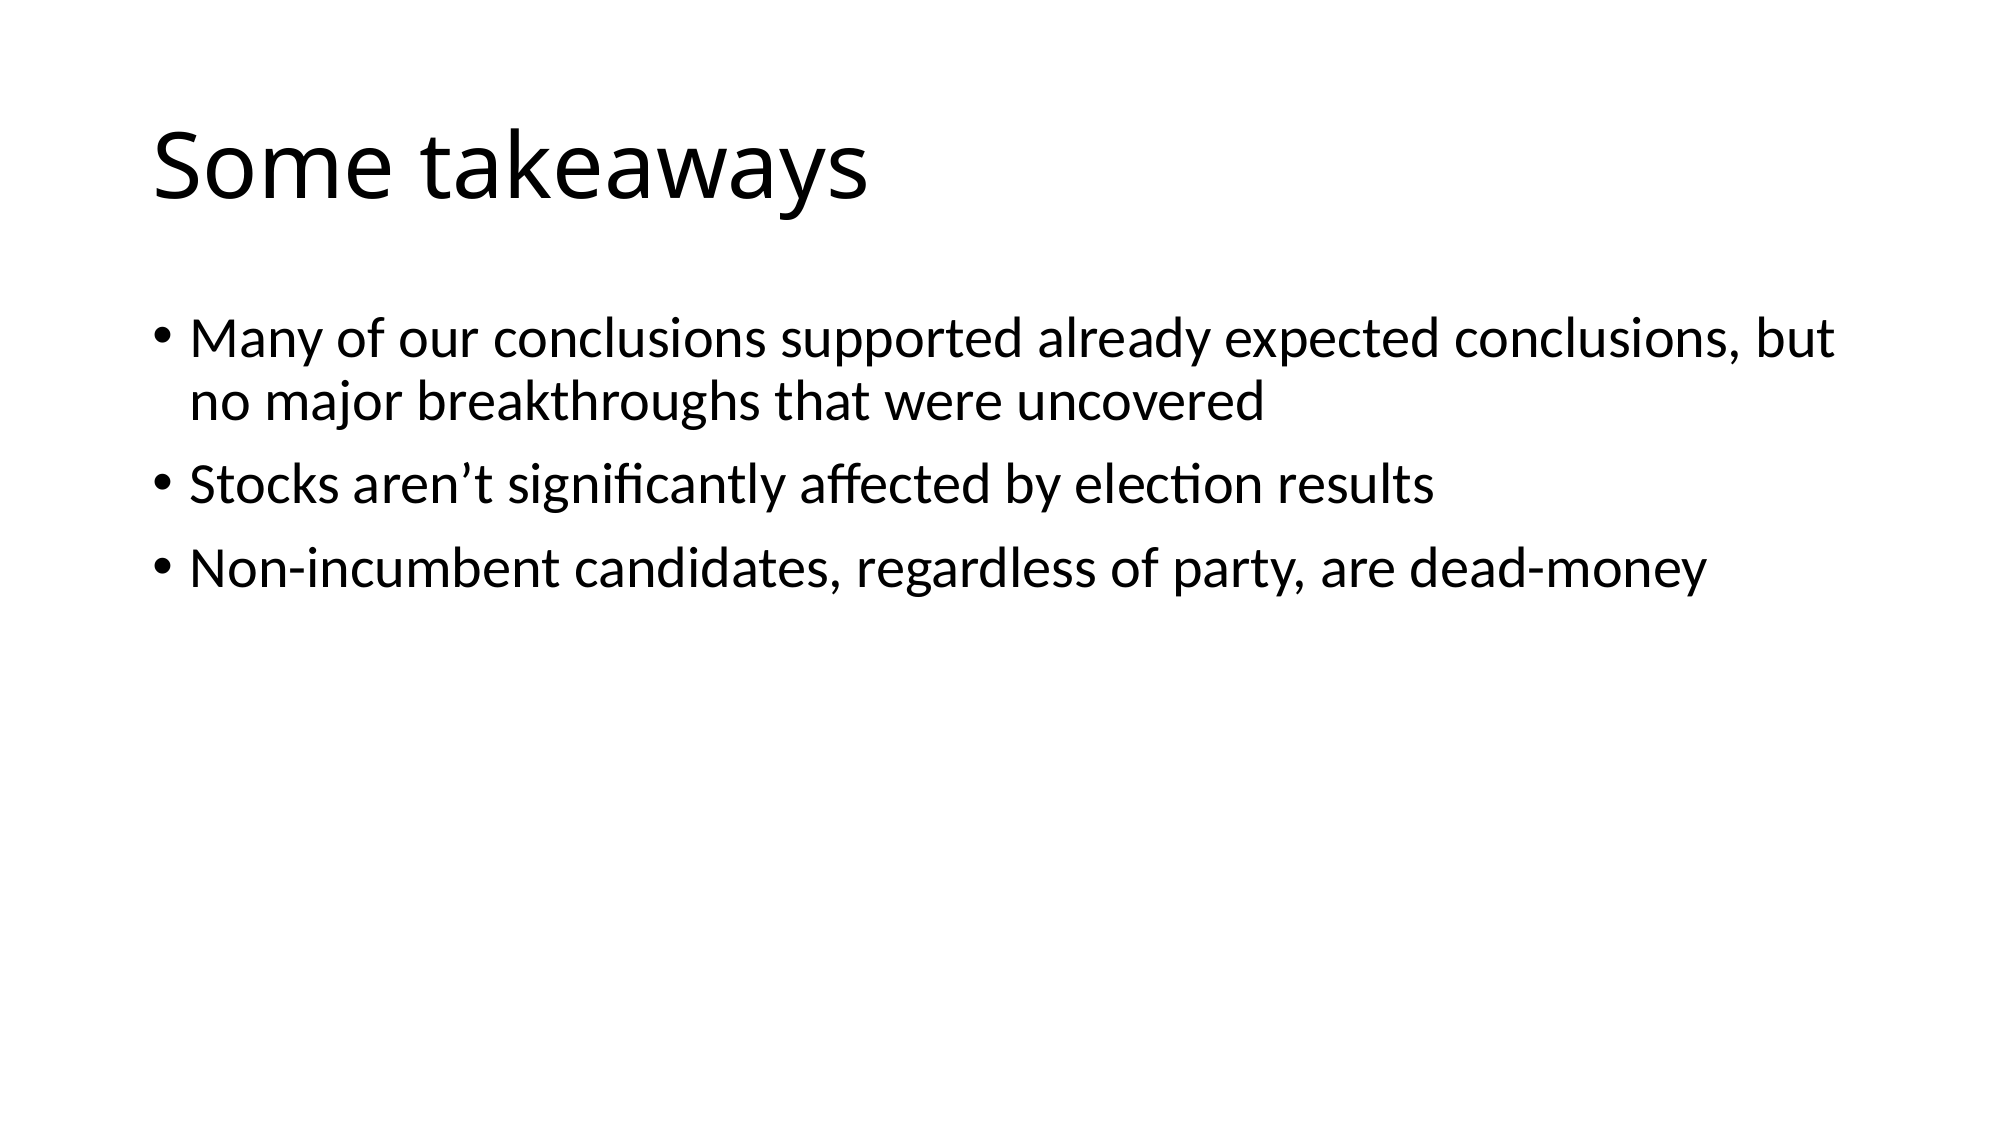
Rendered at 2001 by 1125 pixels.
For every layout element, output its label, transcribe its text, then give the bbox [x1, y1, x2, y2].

title Some takeaways [137, 59, 1863, 278]
list Many of our conclusions supported already expected conclusions, but no major breakthroughs that were uncovered Stocks aren’t significantly affected by election results Non-incumbent candidates, regardless of party, are dead-money [137, 299, 1863, 1014]
